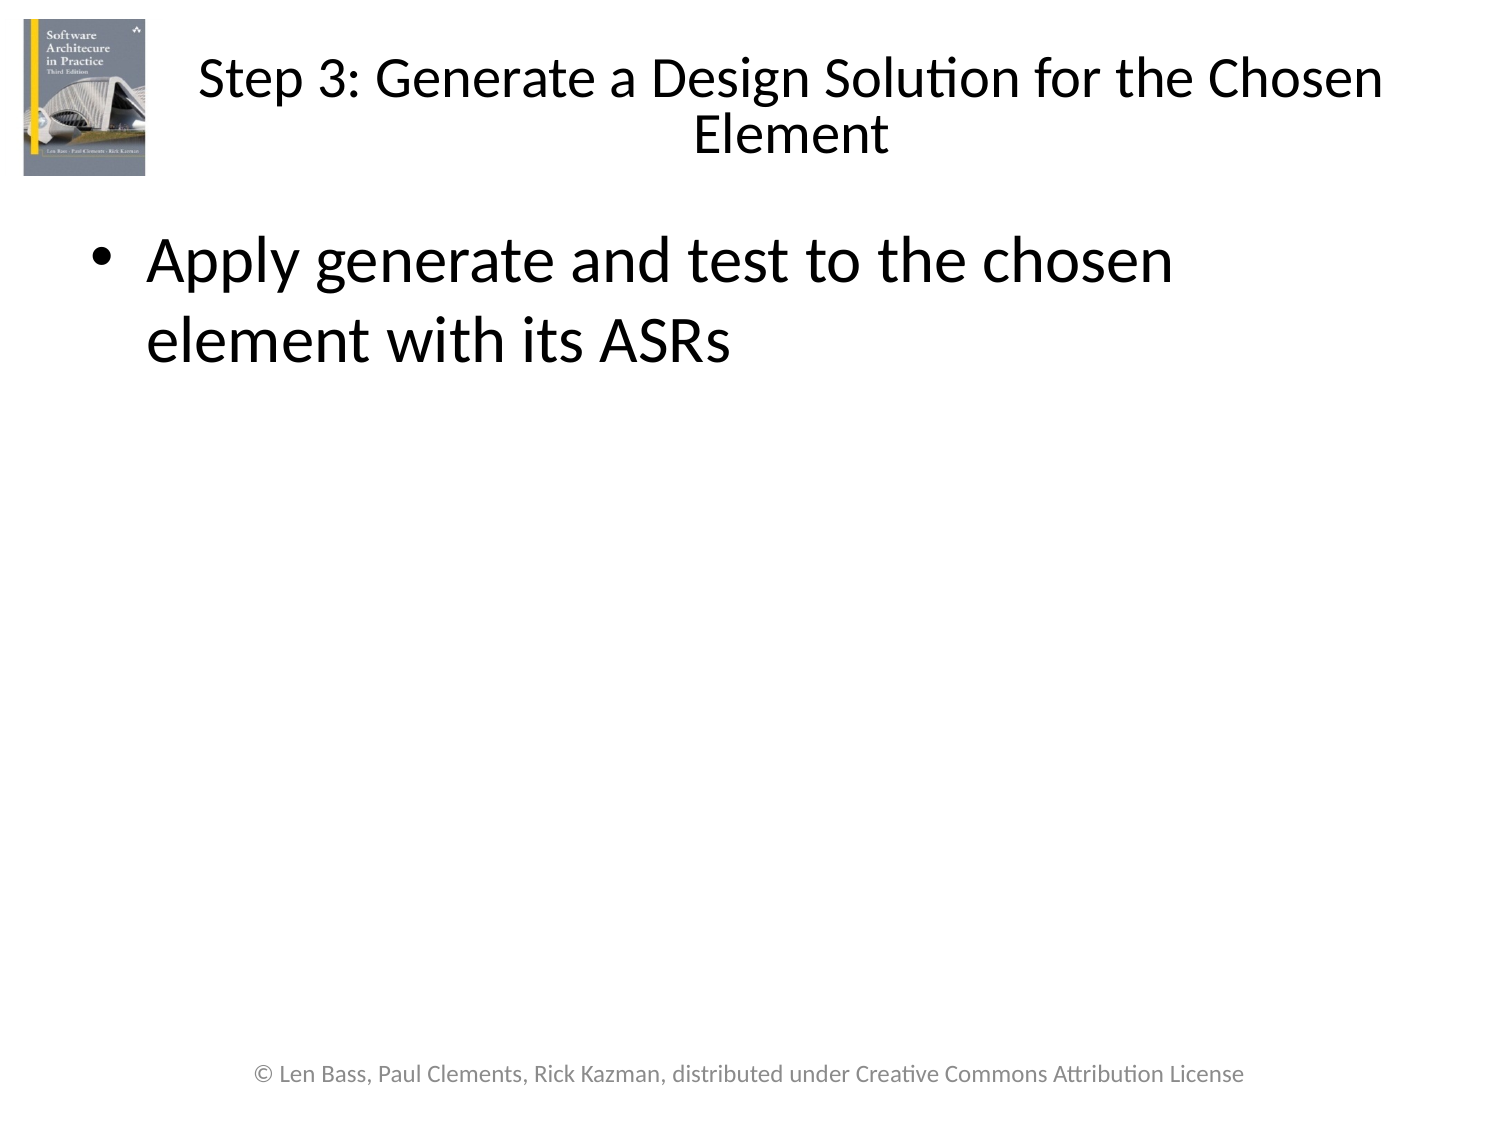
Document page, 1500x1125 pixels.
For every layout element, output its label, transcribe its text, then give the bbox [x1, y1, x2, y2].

picture [5, 19, 163, 176]
title Step 3: Generate a Design Solution for the Chosen Element [159, 45, 1425, 173]
list Apply generate and test to the chosen element with its ASRs [75, 208, 1425, 1005]
footer © Len Bass, Paul Clements, Rick Kazman, distributed under Creative Commons Attribution License [230, 1042, 1270, 1103]
